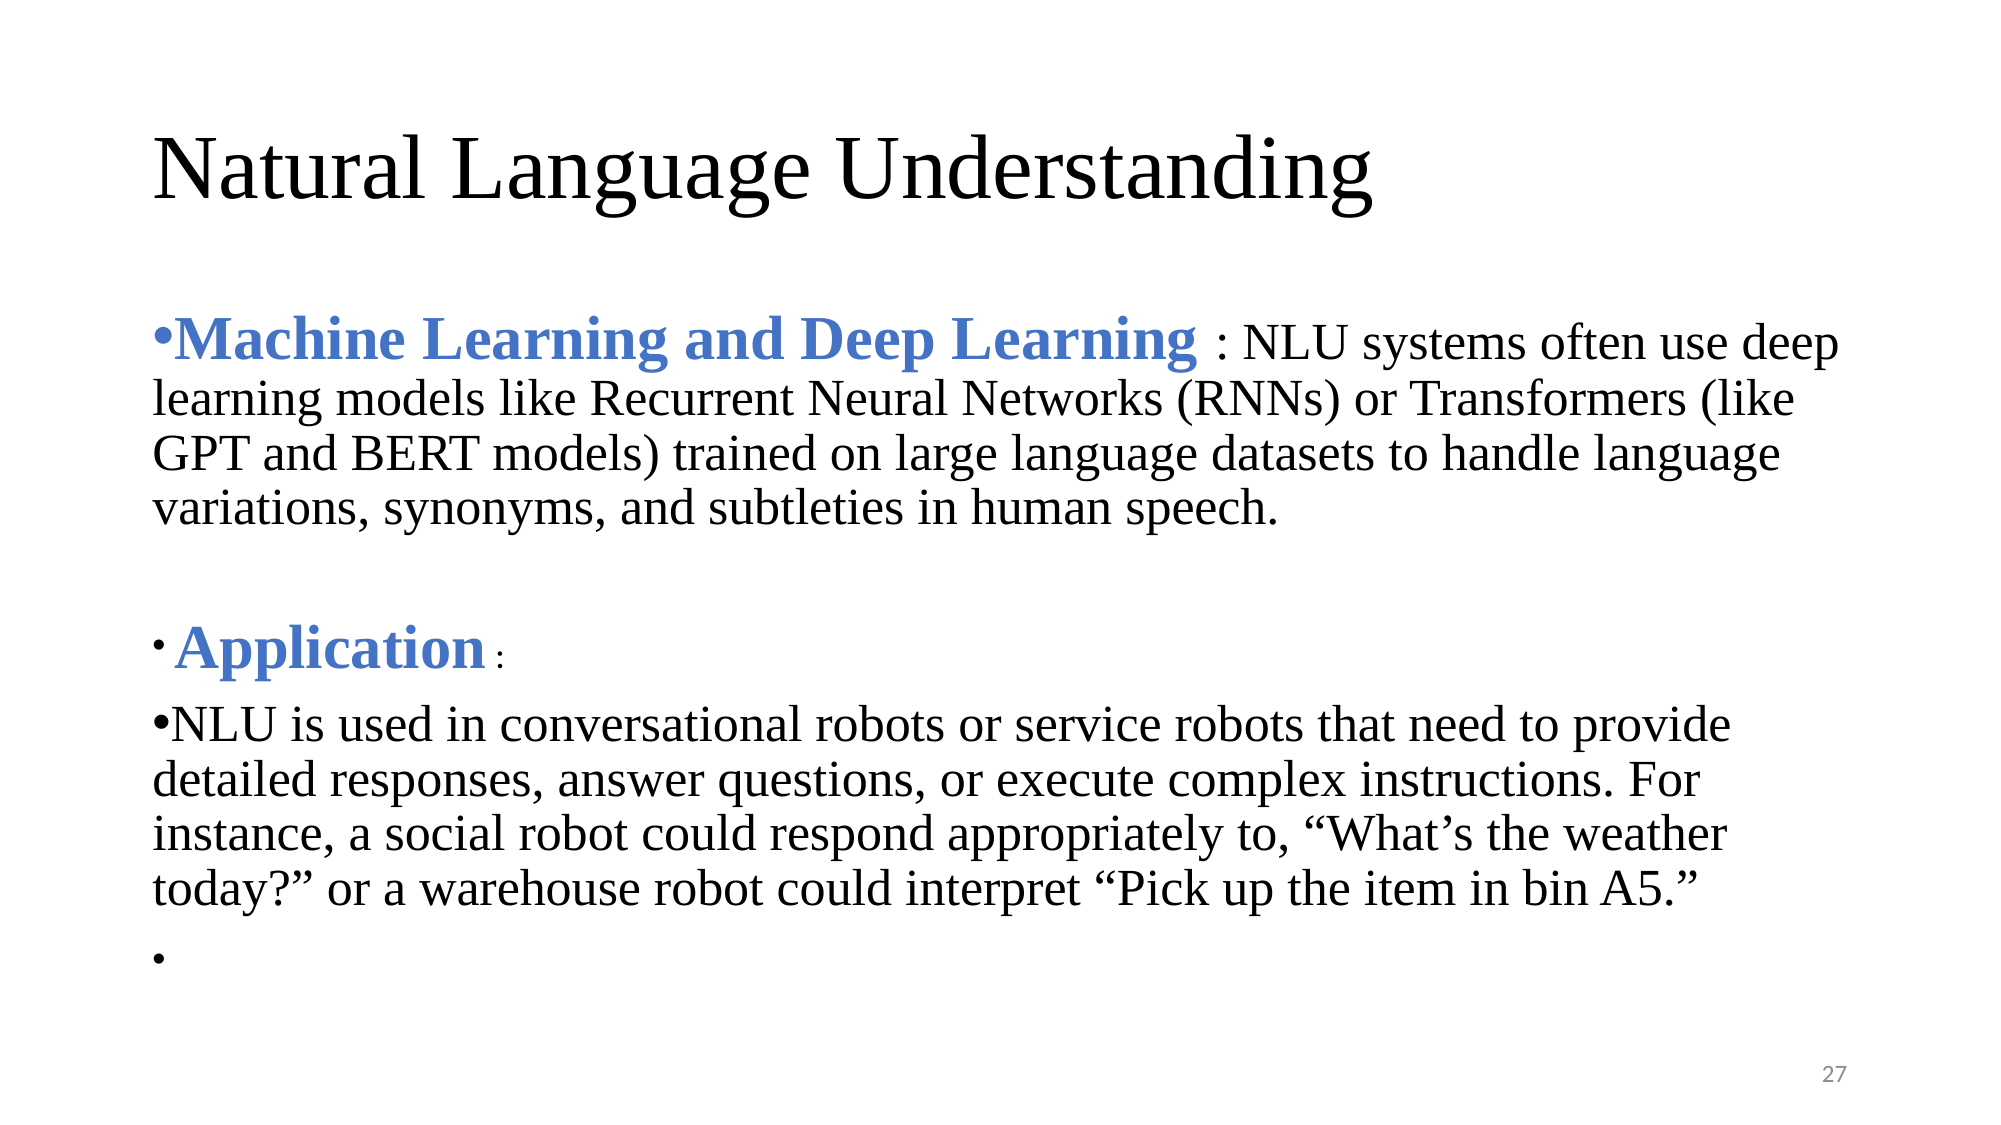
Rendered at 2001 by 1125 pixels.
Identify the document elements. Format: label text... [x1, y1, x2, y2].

slide_number 27 [1412, 1042, 1863, 1103]
title Natural Language Understanding [137, 59, 1863, 278]
list Machine Learning and Deep Learning : NLU systems often use deep learning models like Recurrent Neural Networks (RNNs) or Transformers (like GPT and BERT models) trained on large language datasets to handle language variations, synonyms, and subtleties in human speech. Application : NLU is used in conversational robots or service robots that need to provide detailed responses, answer questions, or execute complex instructions. For instance, a social robot could respond appropriately to, “What’s the weather today?” or a warehouse robot could interpret “Pick up the item in bin A5.” [137, 299, 1863, 1014]
